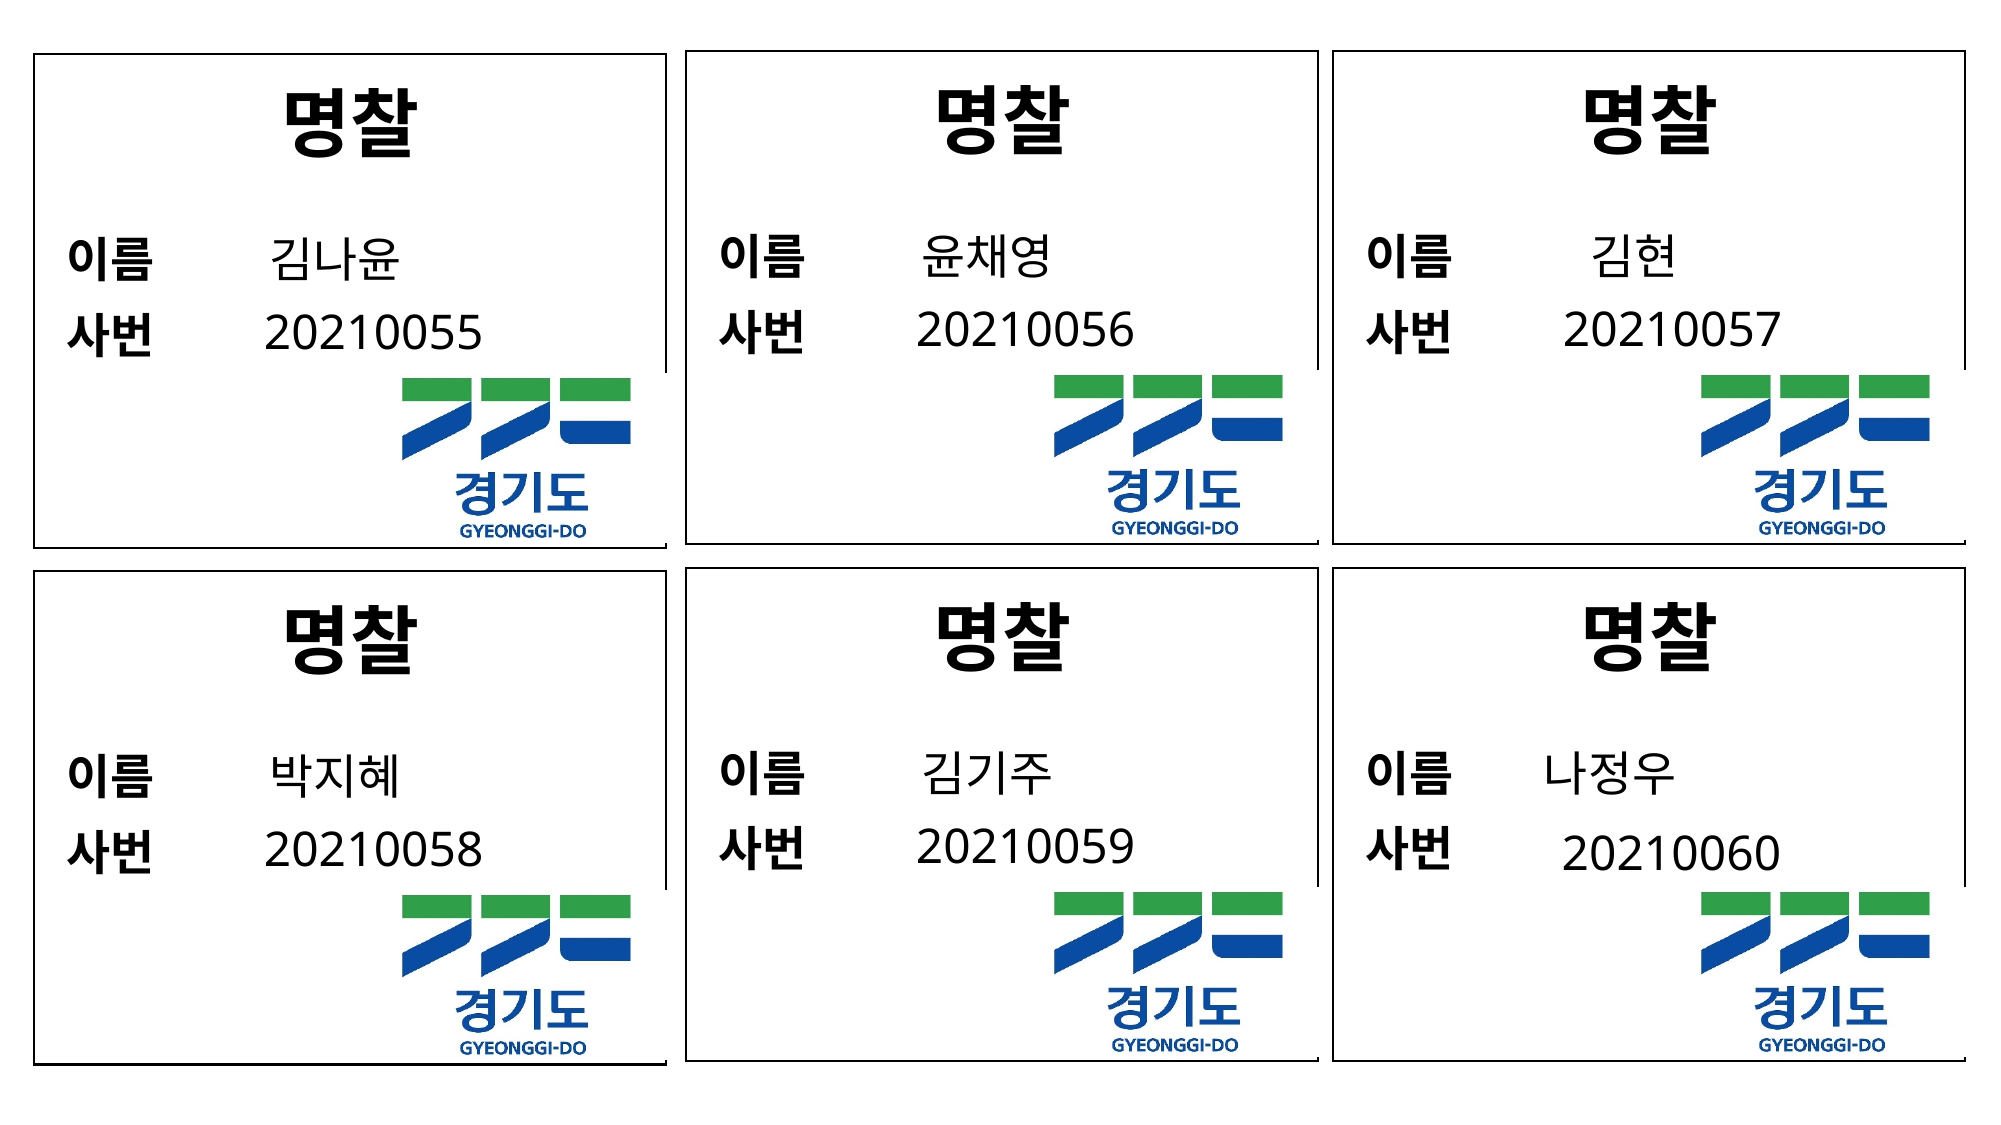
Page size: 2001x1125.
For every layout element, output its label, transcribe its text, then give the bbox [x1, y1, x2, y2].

text_box 명찰 [266, 586, 435, 692]
text_box 이름 [52, 738, 231, 812]
text_box 사번 [1351, 811, 1530, 884]
text_box 사번 [52, 814, 231, 887]
text_box 이름 [1351, 218, 1530, 292]
text_box 명찰 [1565, 66, 1734, 171]
text_box 이름 [52, 222, 231, 295]
text_box 20210059 [901, 808, 1332, 881]
picture [1019, 887, 1319, 1057]
text_box 사번 [1351, 294, 1530, 367]
text_box 20210060 [1546, 814, 2000, 887]
text_box 김현 [1575, 218, 1694, 291]
text_box 이름 [703, 735, 883, 808]
text_box 박지혜 [254, 738, 417, 811]
text_box 사번 [703, 294, 883, 367]
text_box [33, 570, 667, 1066]
text_box 나정우 [1529, 735, 1692, 808]
text_box [1332, 567, 1966, 1062]
text_box 20210058 [249, 811, 685, 884]
text_box 윤채영 [906, 218, 1069, 291]
text_box 20210055 [249, 294, 685, 367]
picture [367, 890, 667, 1060]
text_box 명찰 [1565, 583, 1734, 688]
text_box 명찰 [918, 583, 1087, 688]
text_box [685, 50, 1319, 545]
picture [1666, 370, 1966, 540]
text_box 명찰 [266, 69, 435, 175]
text_box 사번 [703, 811, 883, 884]
picture [367, 373, 667, 543]
text_box 20210057 [1548, 291, 2000, 364]
picture [1666, 887, 1966, 1057]
text_box [1332, 50, 1966, 545]
text_box 김나윤 [254, 222, 417, 294]
text_box 사번 [52, 297, 231, 370]
text_box 이름 [703, 218, 883, 292]
text_box 명찰 [918, 66, 1087, 171]
text_box [685, 567, 1319, 1062]
picture [1019, 370, 1319, 540]
text_box 이름 [1351, 735, 1529, 808]
text_box 김기주 [906, 735, 1069, 808]
text_box [33, 53, 667, 549]
text_box 20210056 [901, 291, 1332, 364]
